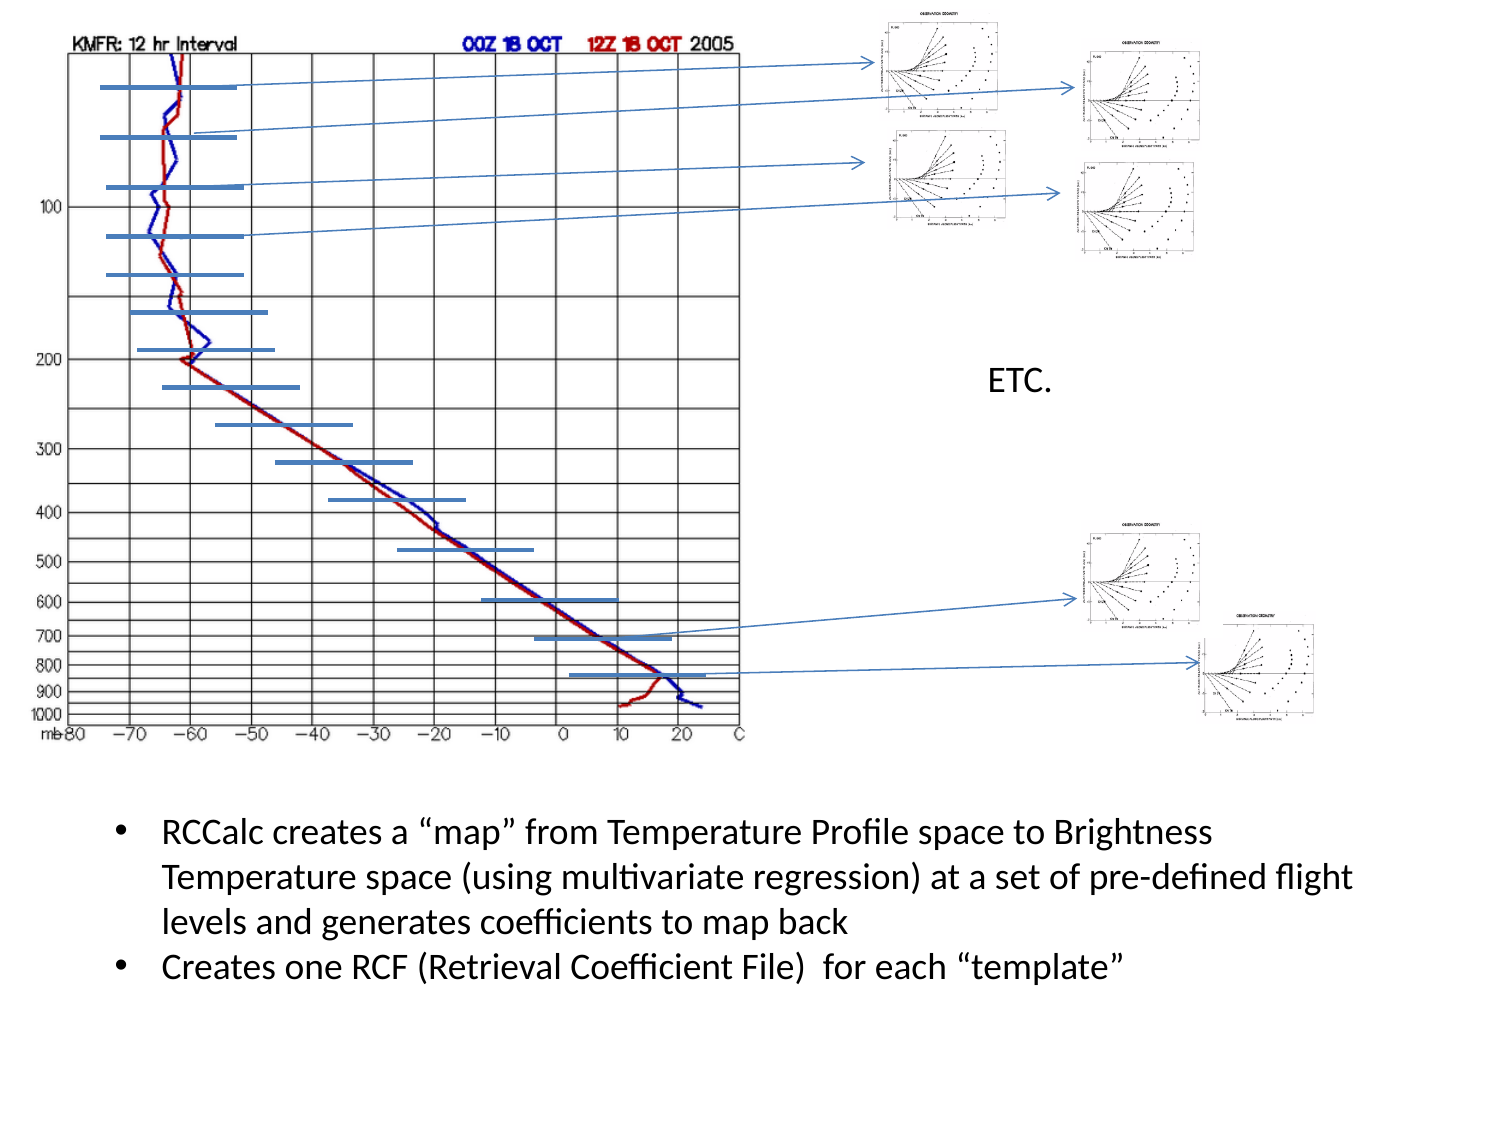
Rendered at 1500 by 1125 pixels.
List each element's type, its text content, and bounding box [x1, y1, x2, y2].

picture [866, 134, 1029, 192]
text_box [174, 62, 876, 88]
picture [1054, 34, 1223, 268]
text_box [602, 598, 1078, 640]
picture [12, 24, 782, 763]
text_box ETC. [972, 347, 1068, 408]
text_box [165, 162, 866, 188]
picture [858, 5, 1021, 87]
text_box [179, 192, 1061, 239]
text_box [193, 87, 1076, 134]
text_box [649, 662, 1201, 676]
picture [1060, 516, 1338, 730]
text_box RCCalc creates a “map” from Temperature Profile space to Brightness Temperature space (using multivariate regression) at a set of pre-defined flight levels and generates coefficients to map back Creates one RCF (Retrieval Coefficient File) for each “template” [99, 799, 1401, 1040]
